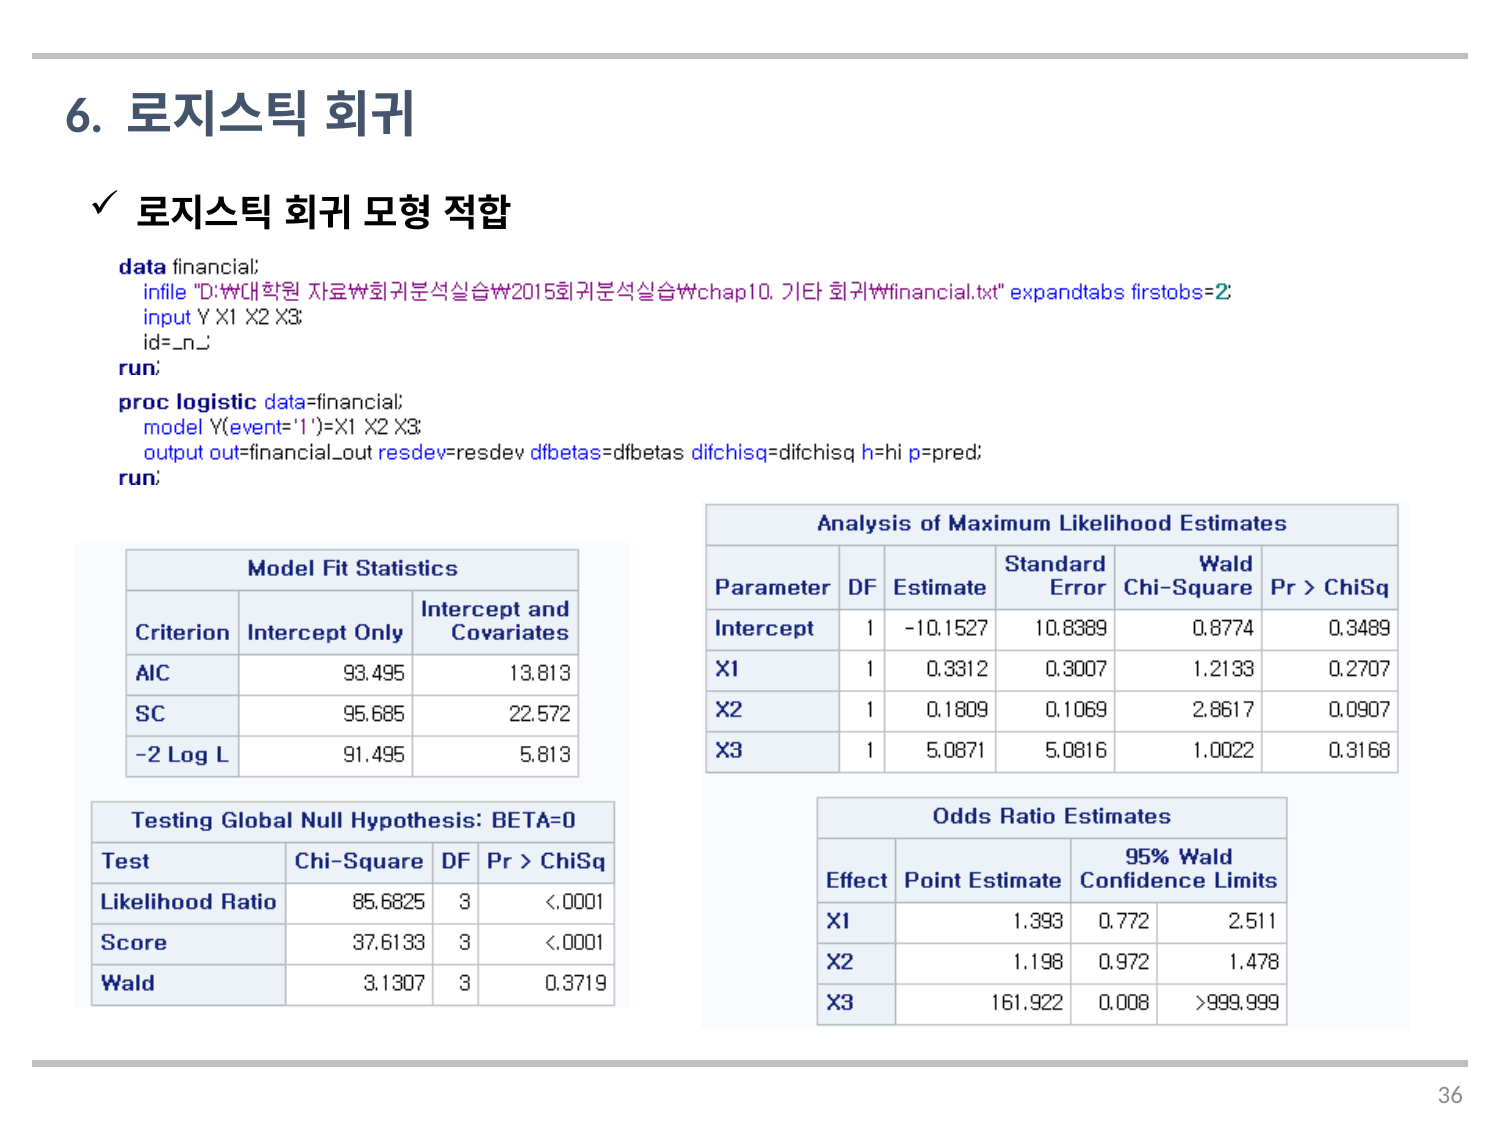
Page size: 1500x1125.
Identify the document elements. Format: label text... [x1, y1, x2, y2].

picture [74, 543, 631, 1008]
picture [117, 257, 1243, 375]
picture [117, 392, 990, 485]
picture [701, 501, 1410, 1029]
text_box 6. 로지스틱 회귀 [50, 75, 968, 151]
text_box 로지스틱 회귀 모형 적합 [74, 158, 1080, 241]
